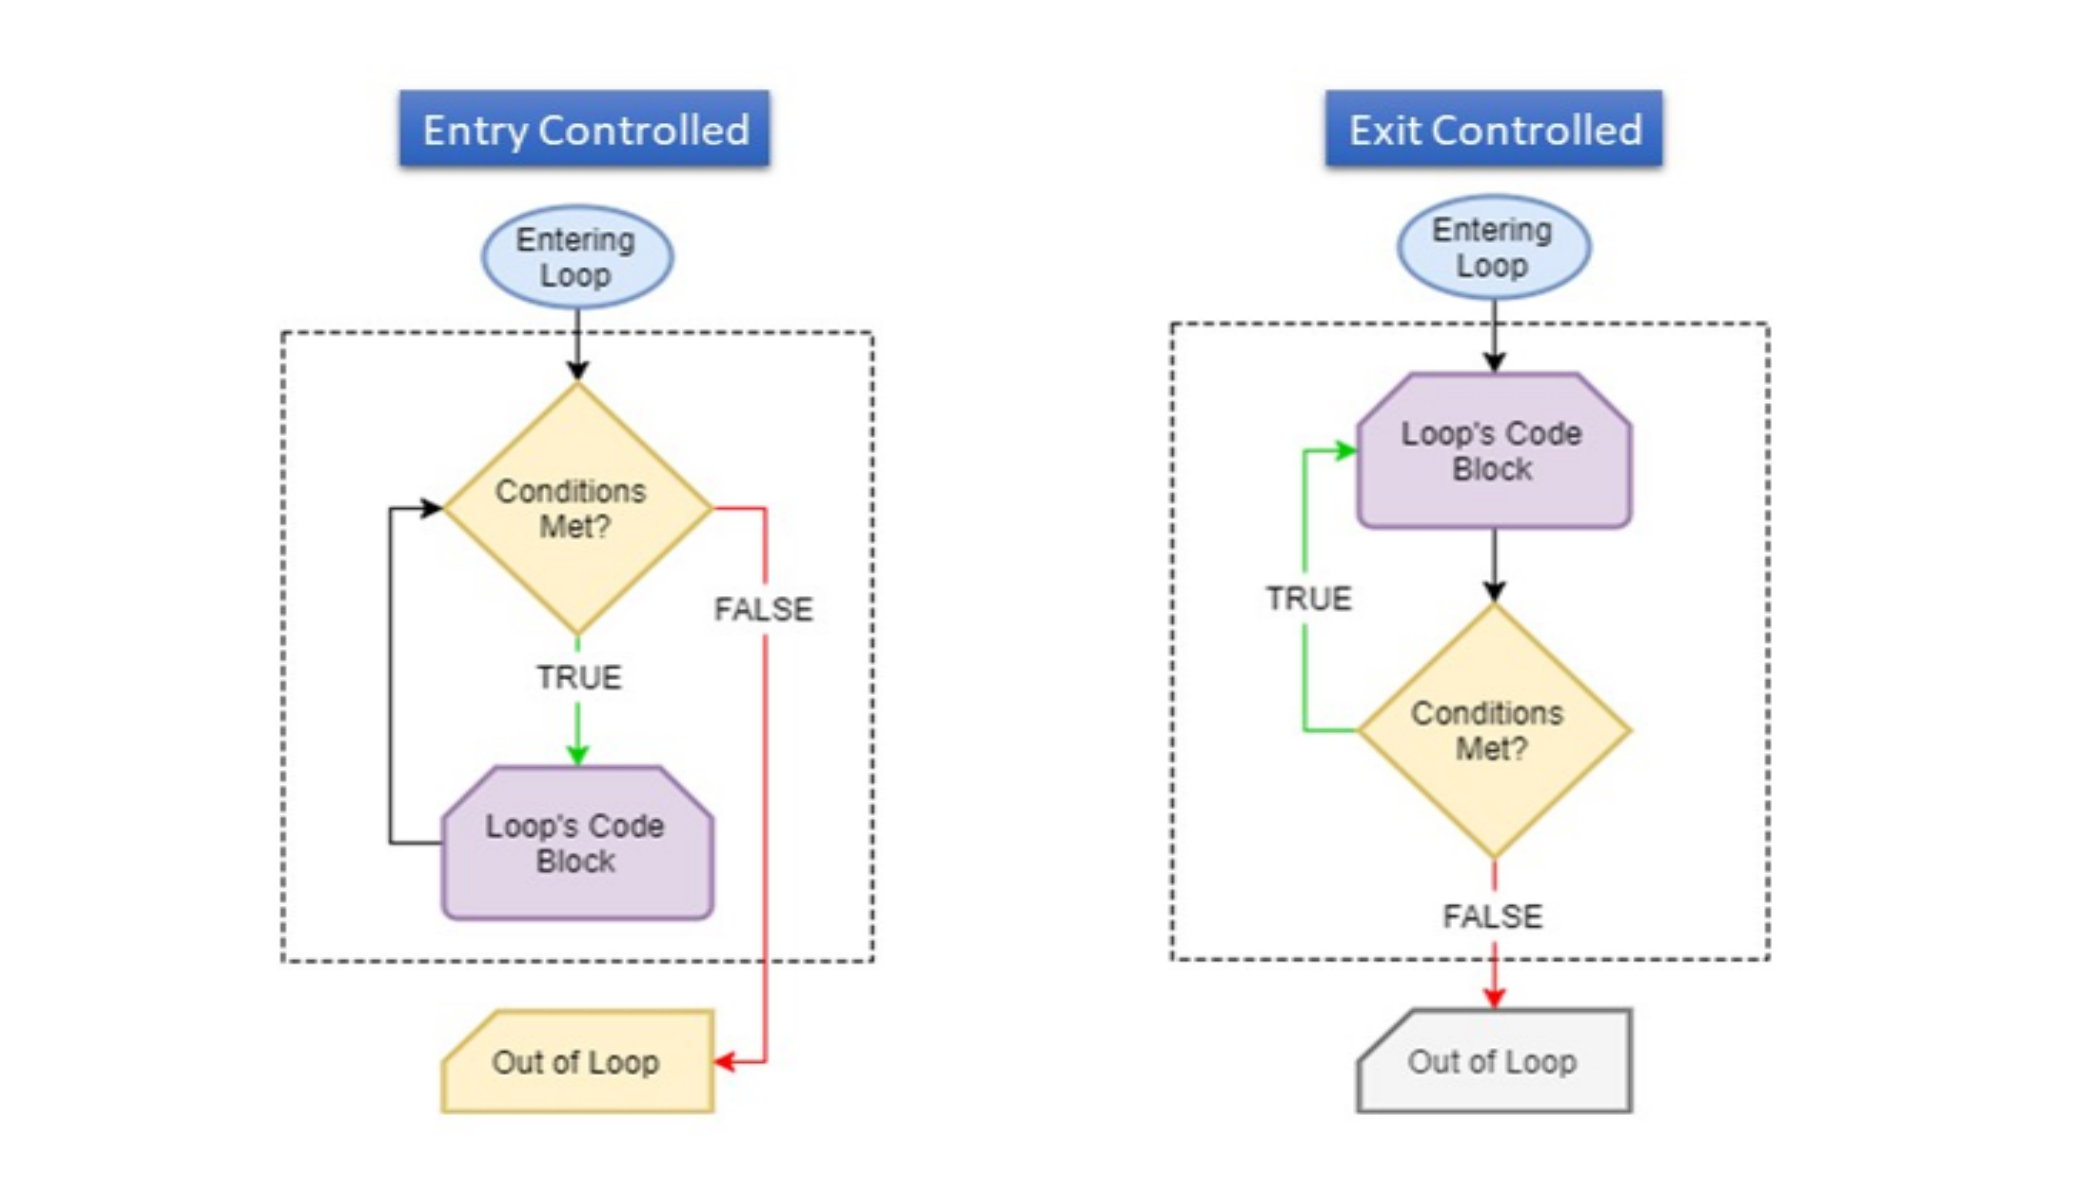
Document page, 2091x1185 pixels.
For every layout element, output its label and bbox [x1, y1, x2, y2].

list [70, 54, 1846, 1133]
